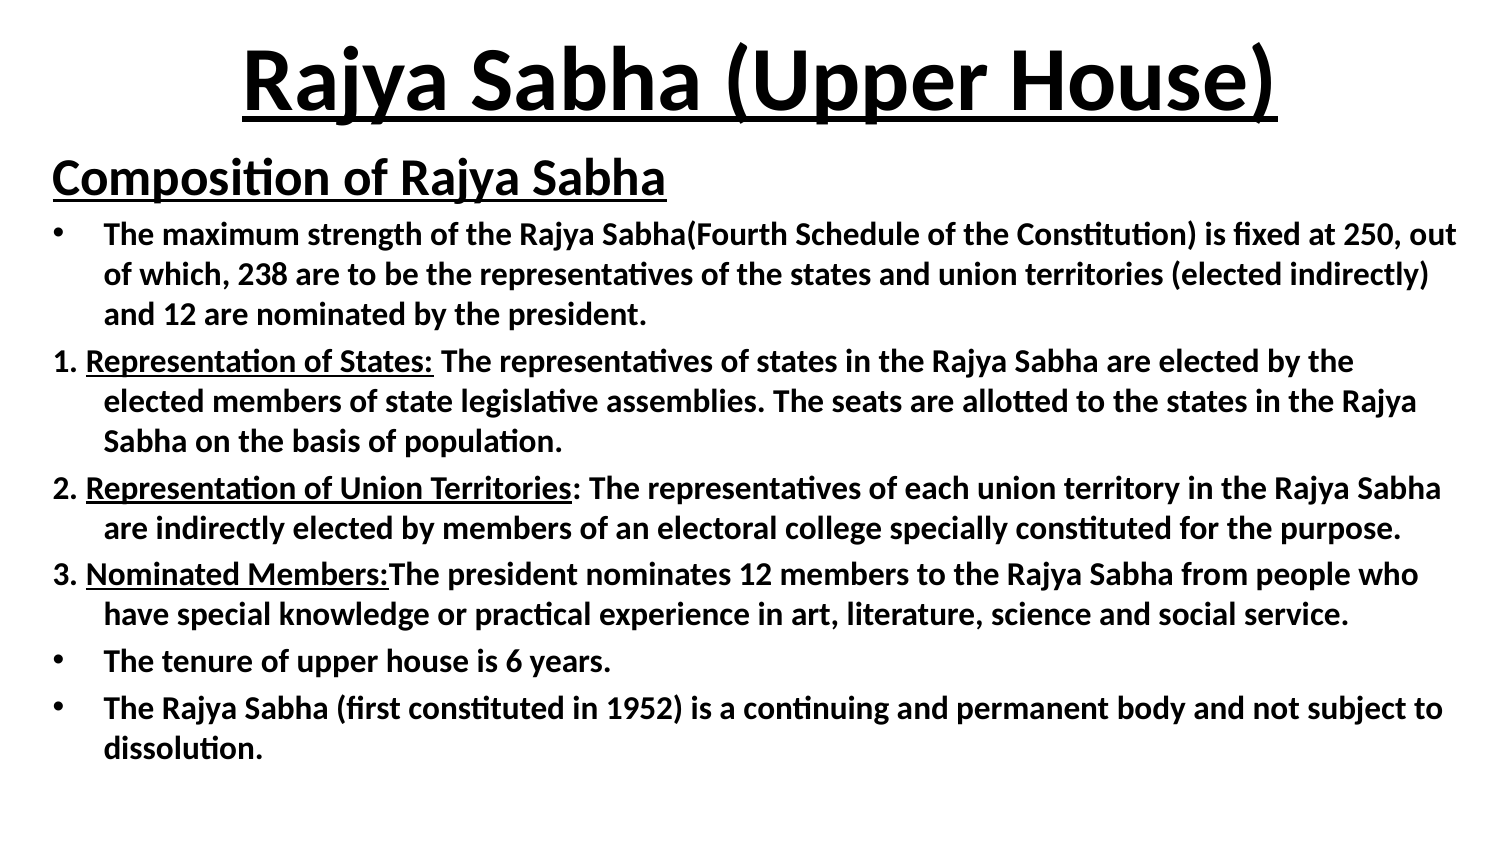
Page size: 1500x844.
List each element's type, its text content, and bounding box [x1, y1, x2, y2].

list Composition of Rajya Sabha The maximum strength of the Rajya Sabha(Fourth Schedule of the Constitution) is fixed at 250, out of which, 238 are to be the representatives of the states and union territories (elected indirectly) and 12 are nominated by the president. 1. Representation of States: The representatives of states in the Rajya Sabha are elected by the elected members of state legislative assemblies. The seats are allotted to the states in the Rajya Sabha on the basis of population. 2. Representation of Union Territories: The representatives of each union territory in the Rajya Sabha are indirectly elected by members of an electoral college specially constituted for the purpose. 3. Nominated Members:The president nominates 12 members to the Rajya Sabha from people who have special knowledge or practical experience in art, literature, science and social service. The tenure of upper house is 6 years. The Rajya Sabha (first constituted in 1952) is a continuing and permanent body and not subject to dissolution. [37, 134, 1475, 844]
title Rajya Sabha (Upper House) [75, 0, 1425, 134]
